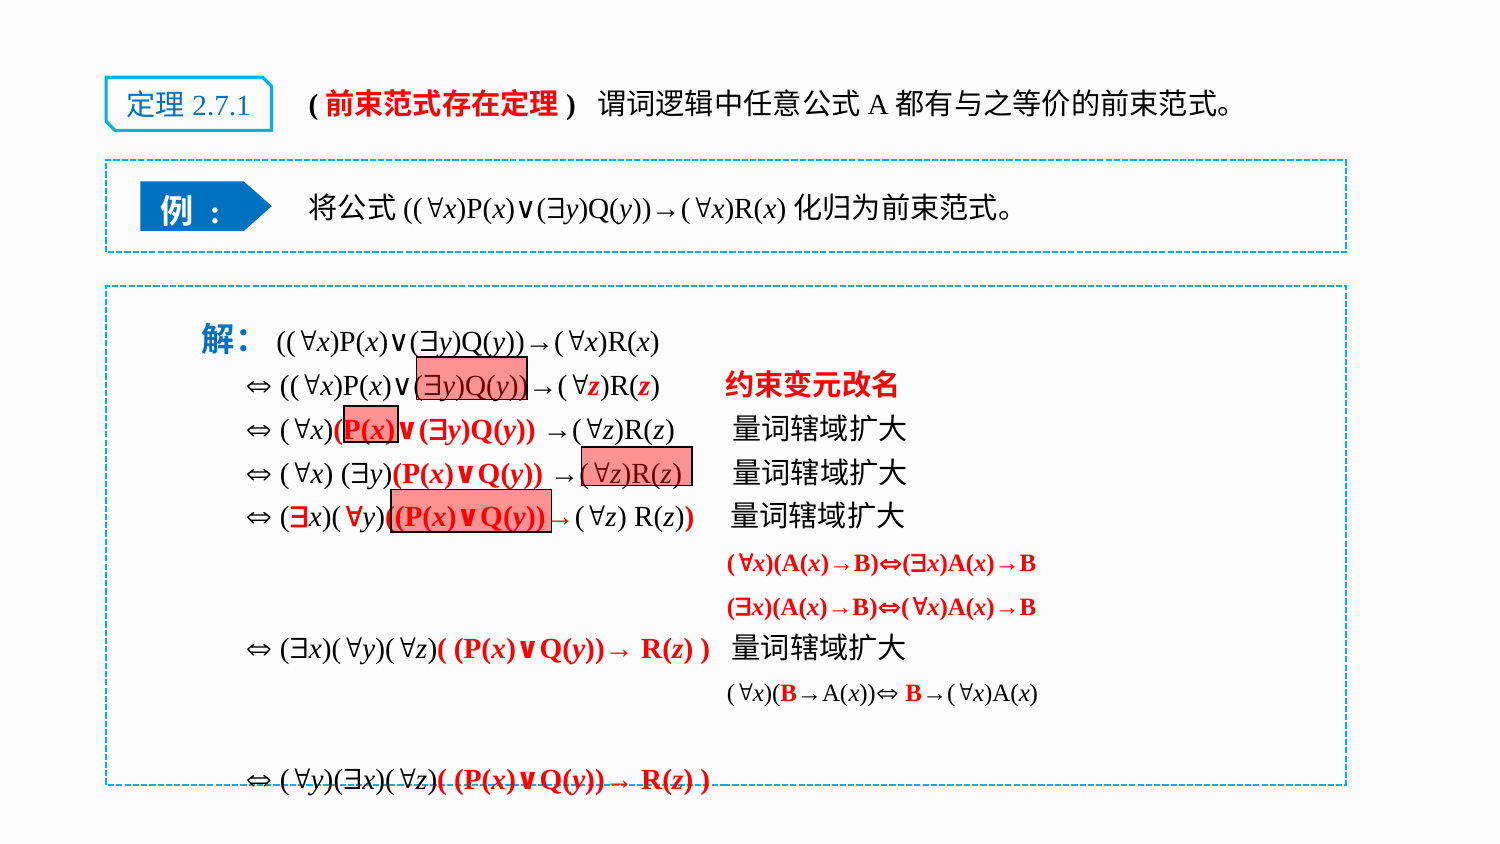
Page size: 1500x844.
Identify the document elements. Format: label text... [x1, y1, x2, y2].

text_box [344, 405, 398, 442]
text_box [581, 446, 692, 486]
text_box 定理2.7.1 [105, 76, 273, 132]
text_box 将公式((x)P(x)∨(y)Q(y))→(x)R(x)化归为前束范式。 [293, 182, 1447, 232]
text_box 解：((x)P(x)∨(y)Q(y))→(x)R(x)  ((x)P(x)∨(y)Q(y))→(z)R(z) 约束变元改名  (x)(P(x)∨(y)Q(y)) →(z)R(z) 量词辖域扩大  (x) (y)(P(x)∨Q(y)) →(z)R(z) 量词辖域扩大  (x)(y)((P(x)∨Q(y))→(z) R(z)) 量词辖域扩大 (x)(A(x)→B)(x)A(x)→B (x)(A(x)→B)(x)A(x)→B  (x)(y)(z)( (P(x)∨Q(y))→ R(z) ) 量词辖域扩大 (x)(B→A(x)) B→(x)A(x)  (y)(x)(z)( (P(x)∨Q(y))→ R(z) ) [187, 306, 1254, 803]
text_box [105, 159, 1347, 253]
text_box [416, 357, 527, 400]
text_box [391, 489, 552, 533]
text_box (前束范式存在定理) 谓词逻辑中任意公式A都有与之等价的前束范式。 [293, 77, 1254, 128]
text_box [105, 285, 1347, 786]
